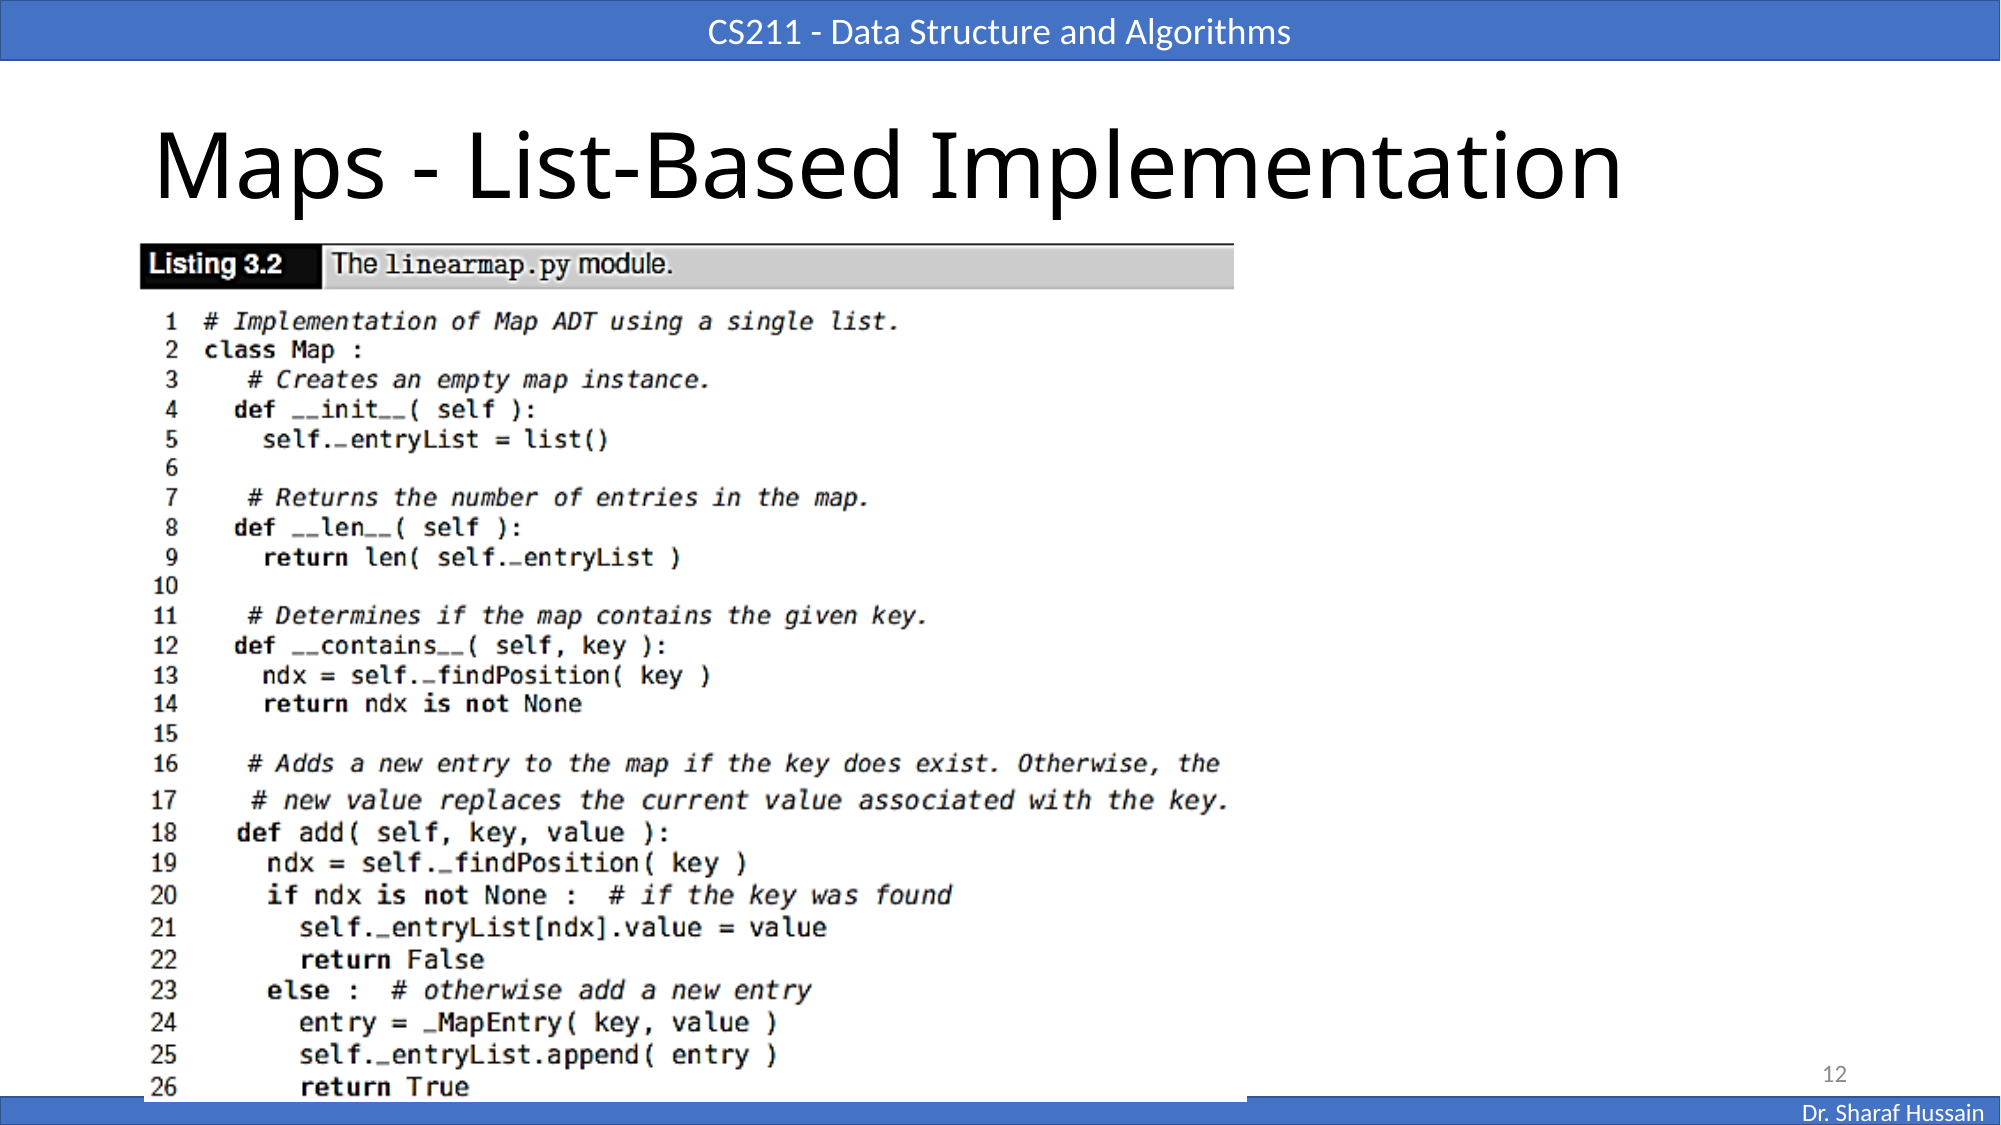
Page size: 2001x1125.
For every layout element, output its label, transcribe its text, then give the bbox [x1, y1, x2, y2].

title Maps - List-Based Implementation [137, 59, 1863, 278]
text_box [137, 242, 1232, 787]
picture [144, 783, 1247, 1102]
slide_number 12 [1412, 1042, 1863, 1103]
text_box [144, 783, 1245, 1101]
